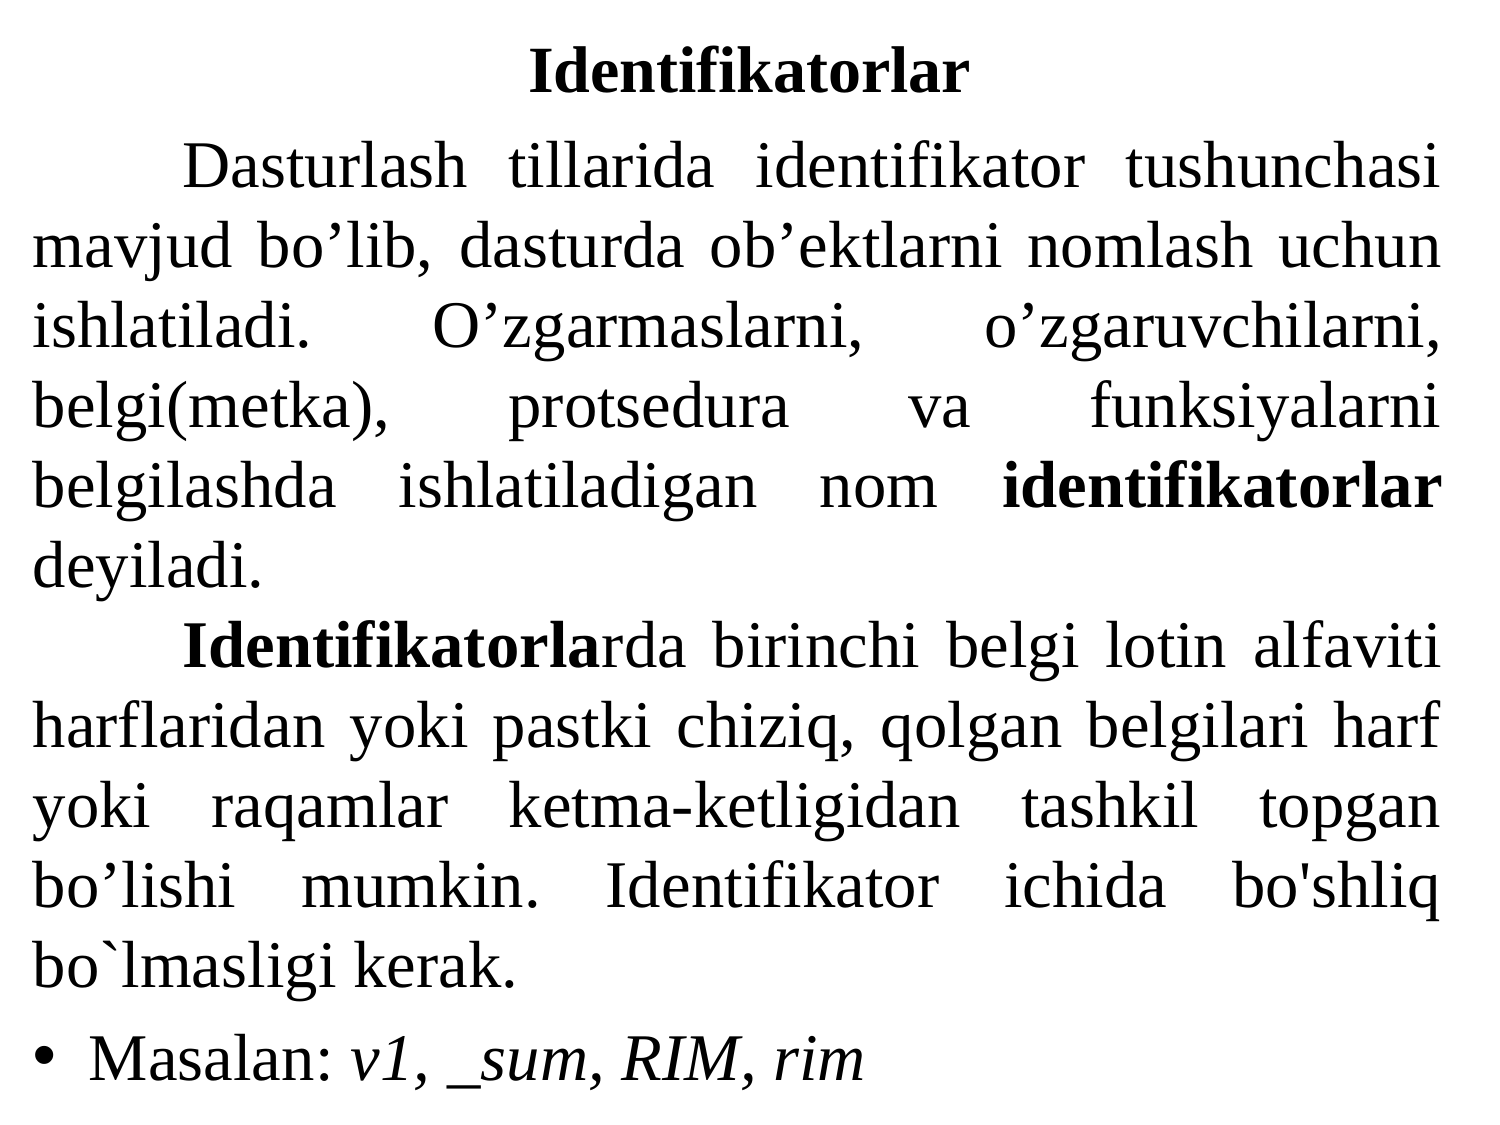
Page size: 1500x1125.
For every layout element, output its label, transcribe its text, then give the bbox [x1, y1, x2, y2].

title Identifikatorlar [75, 19, 1425, 113]
list Dasturlash tillarida identifikator tushunchasi mavjud boʼlib, dasturda obʼektlarni nomlash uchun ishlatiladi. Oʼzgarmaslarni, oʼzgaruvchilarni, belgi(metka), protsedura va funksiyalarni belgilashda ishlatiladigan nom identifikatorlar deyiladi. Identifikatorlarda birinchi belgi lotin alfaviti harflaridan yoki pastki chiziq, qolgan belgilari harf yoki raqamlar ketma-ketligidan tashkil topgan boʼlishi mumkin. Identifikator ichida bo'shliq bo`lmasligi kerak. Masalan: v1, _sum, RIM, rim [17, 113, 1459, 1094]
